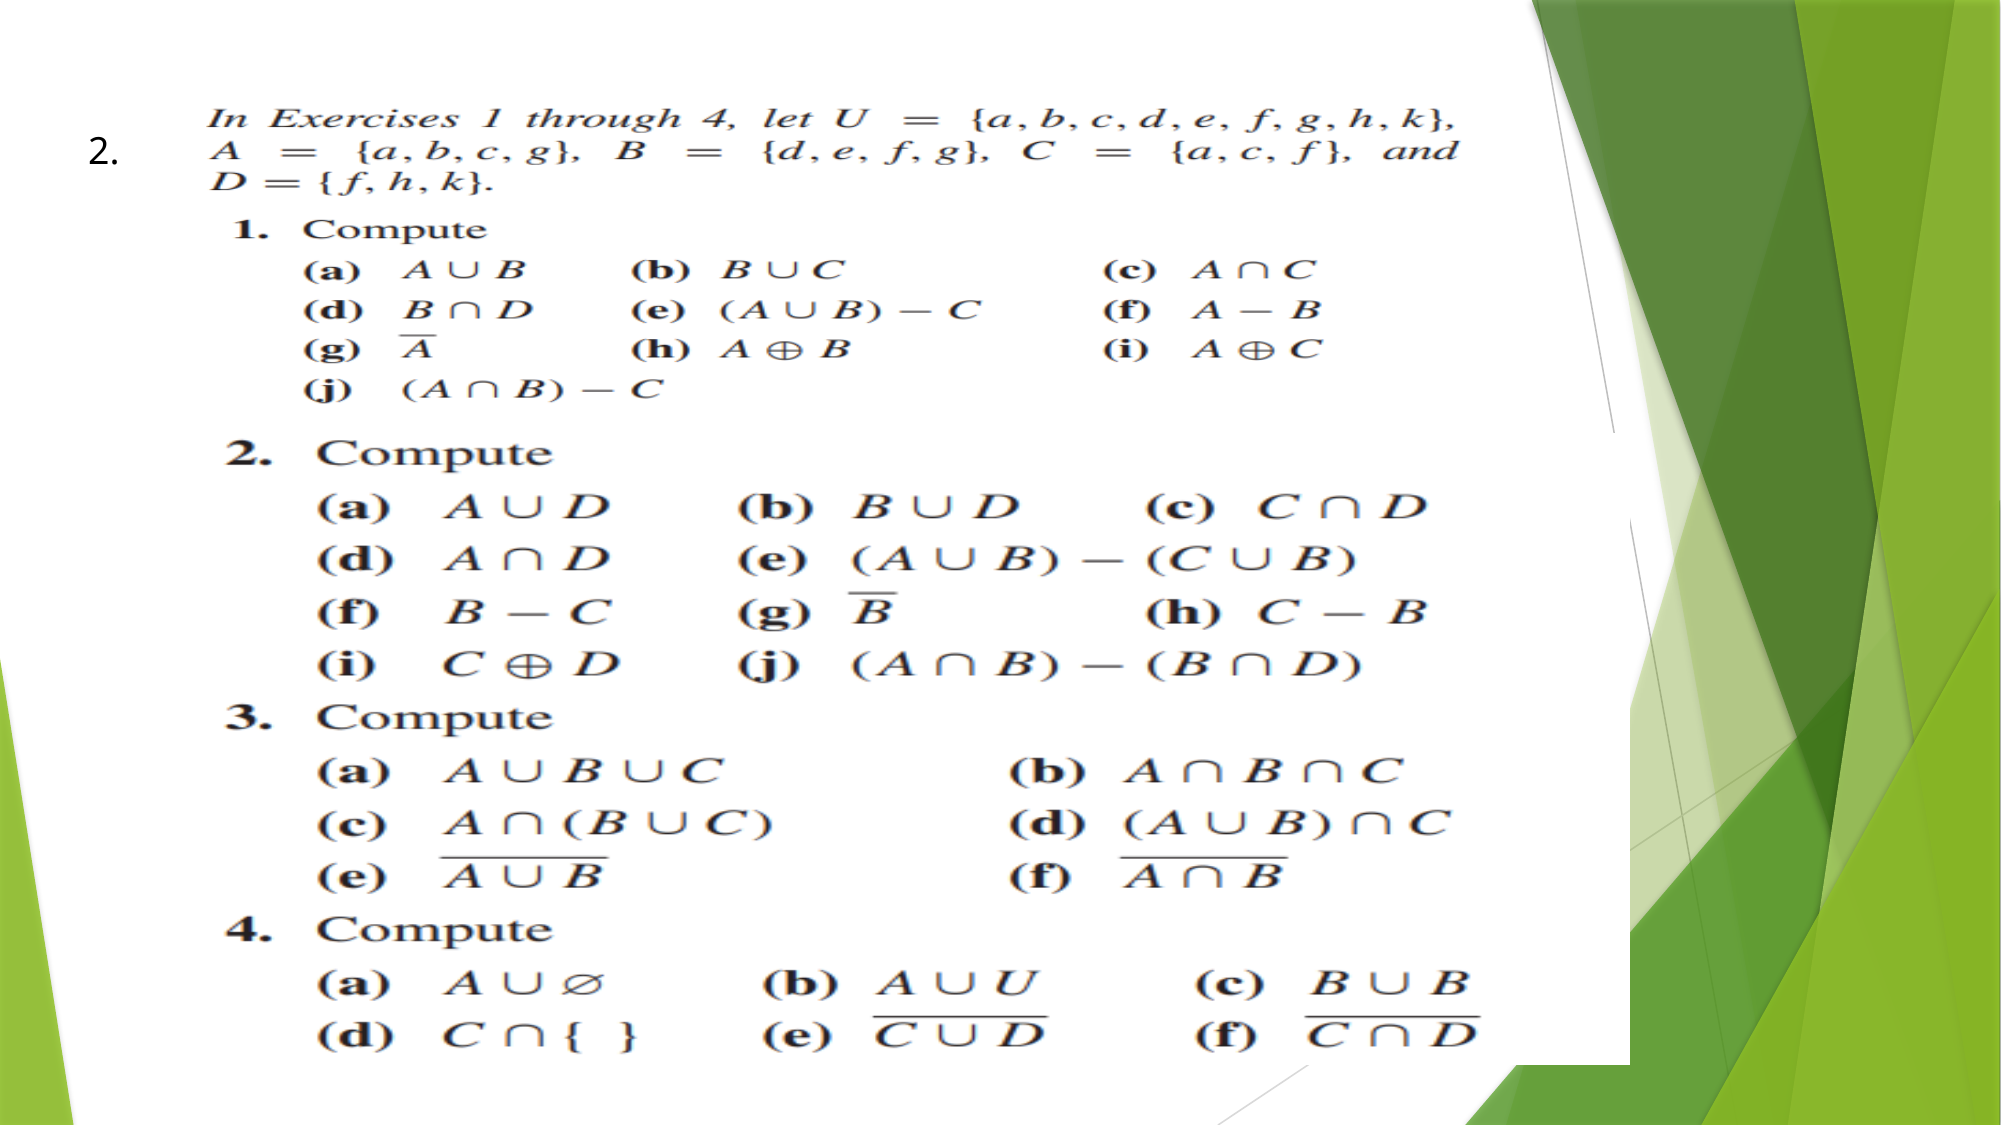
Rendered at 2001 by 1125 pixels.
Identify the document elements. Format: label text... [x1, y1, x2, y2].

picture [206, 432, 1631, 1065]
text_box 2. [73, 119, 162, 180]
picture [206, 95, 1489, 417]
